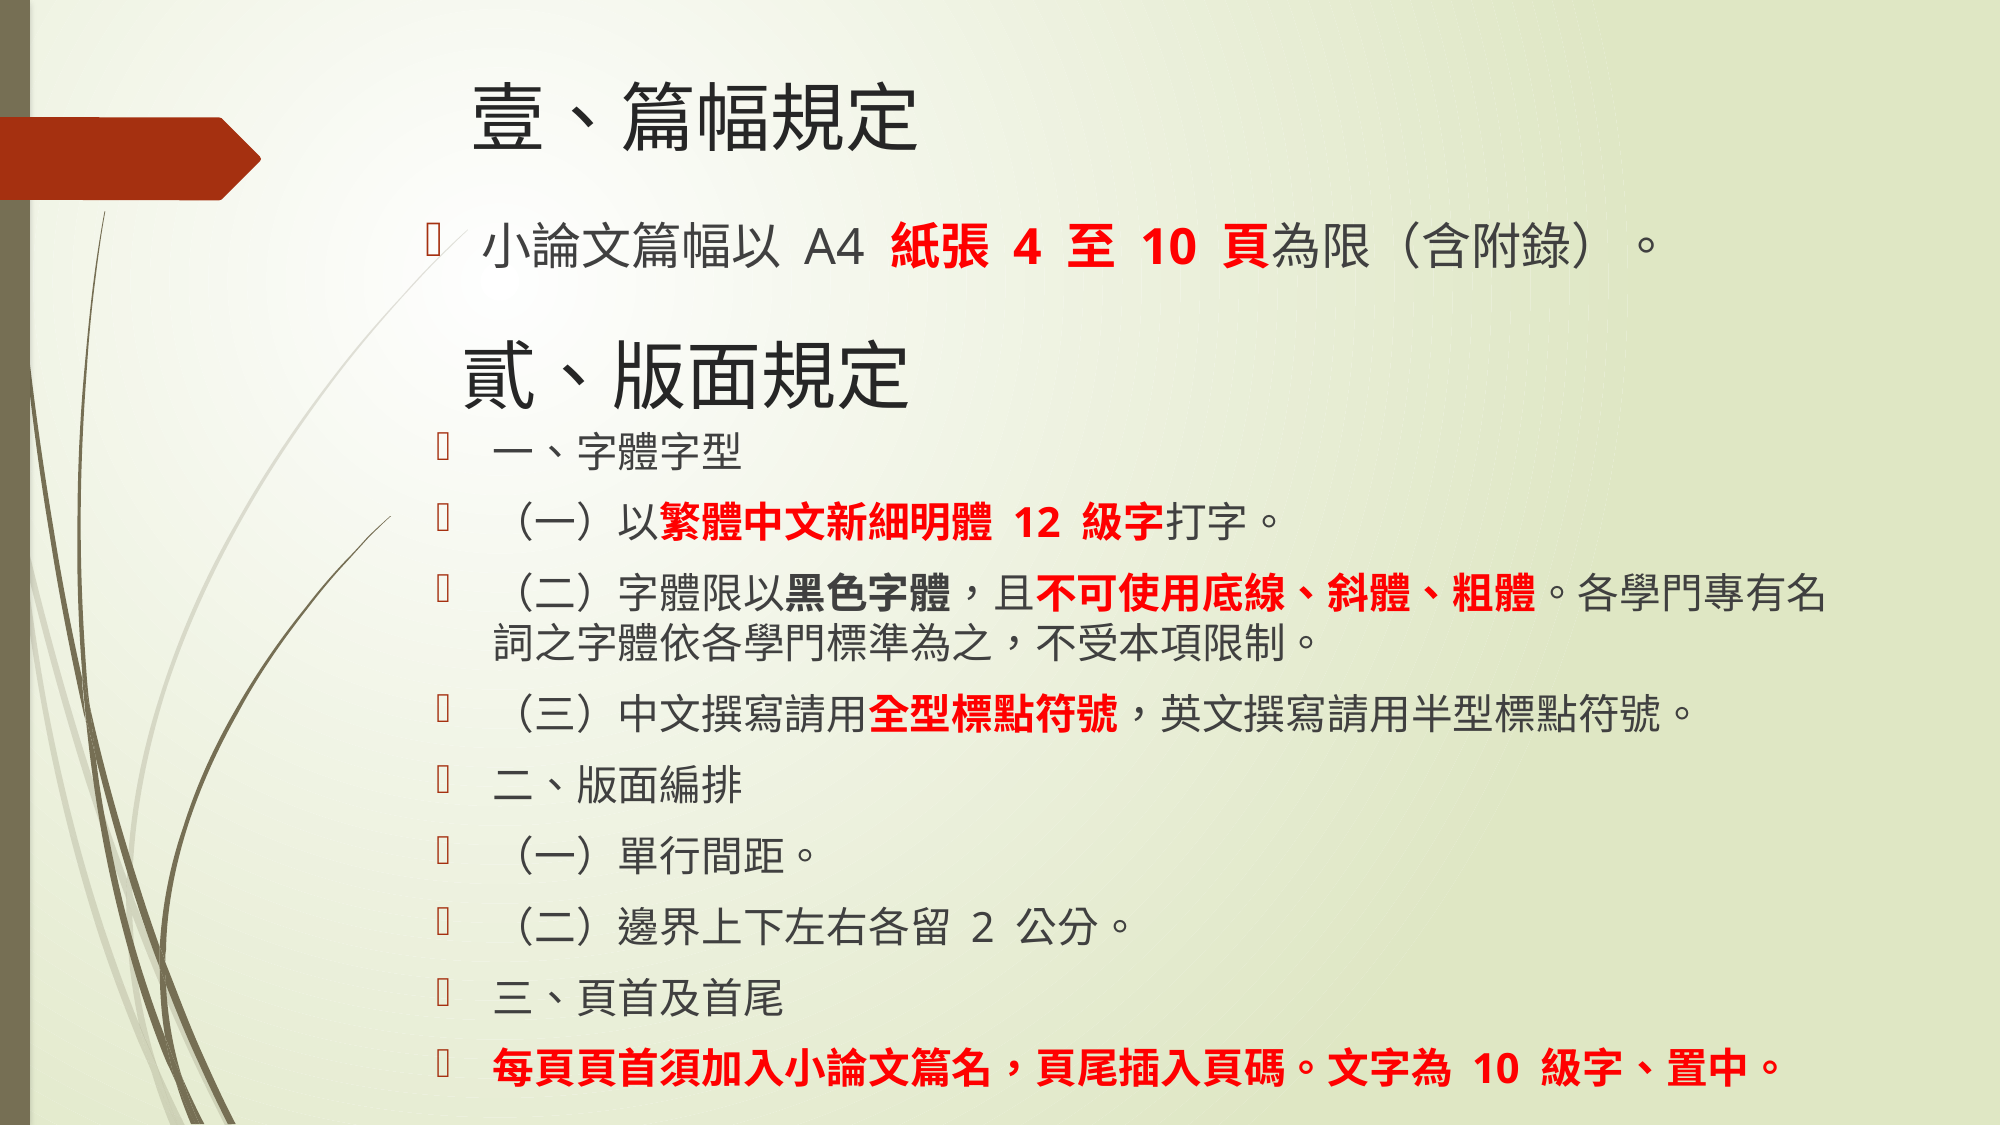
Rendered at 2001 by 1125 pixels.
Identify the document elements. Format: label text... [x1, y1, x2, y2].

text_box 一、字體字型 （一）以繁體中文新細明體 12 級字打字。 （二）字體限以黑色字體，且不可使用底線、斜體、粗體。各學門專有名詞之字體依各學門標準為之，不受本項限制。 （三）中文撰寫請用全型標點符號，英文撰寫請用半型標點符號。 二、版面編排 （一）單行間距。 （二）邊界上下左右各留 2 公分。 三、頁首及首尾 每頁頁首須加入小論文篇名，頁尾插入頁碼。文字為 10 級字、置中。 [421, 417, 1854, 1125]
text_box 貳、版面規定 [446, 321, 1909, 532]
list 小論文篇幅以 A4 紙張 4 至 10 頁為限（含附錄）。 [409, 125, 1873, 371]
title 壹、篇幅規定 [421, 63, 1883, 274]
